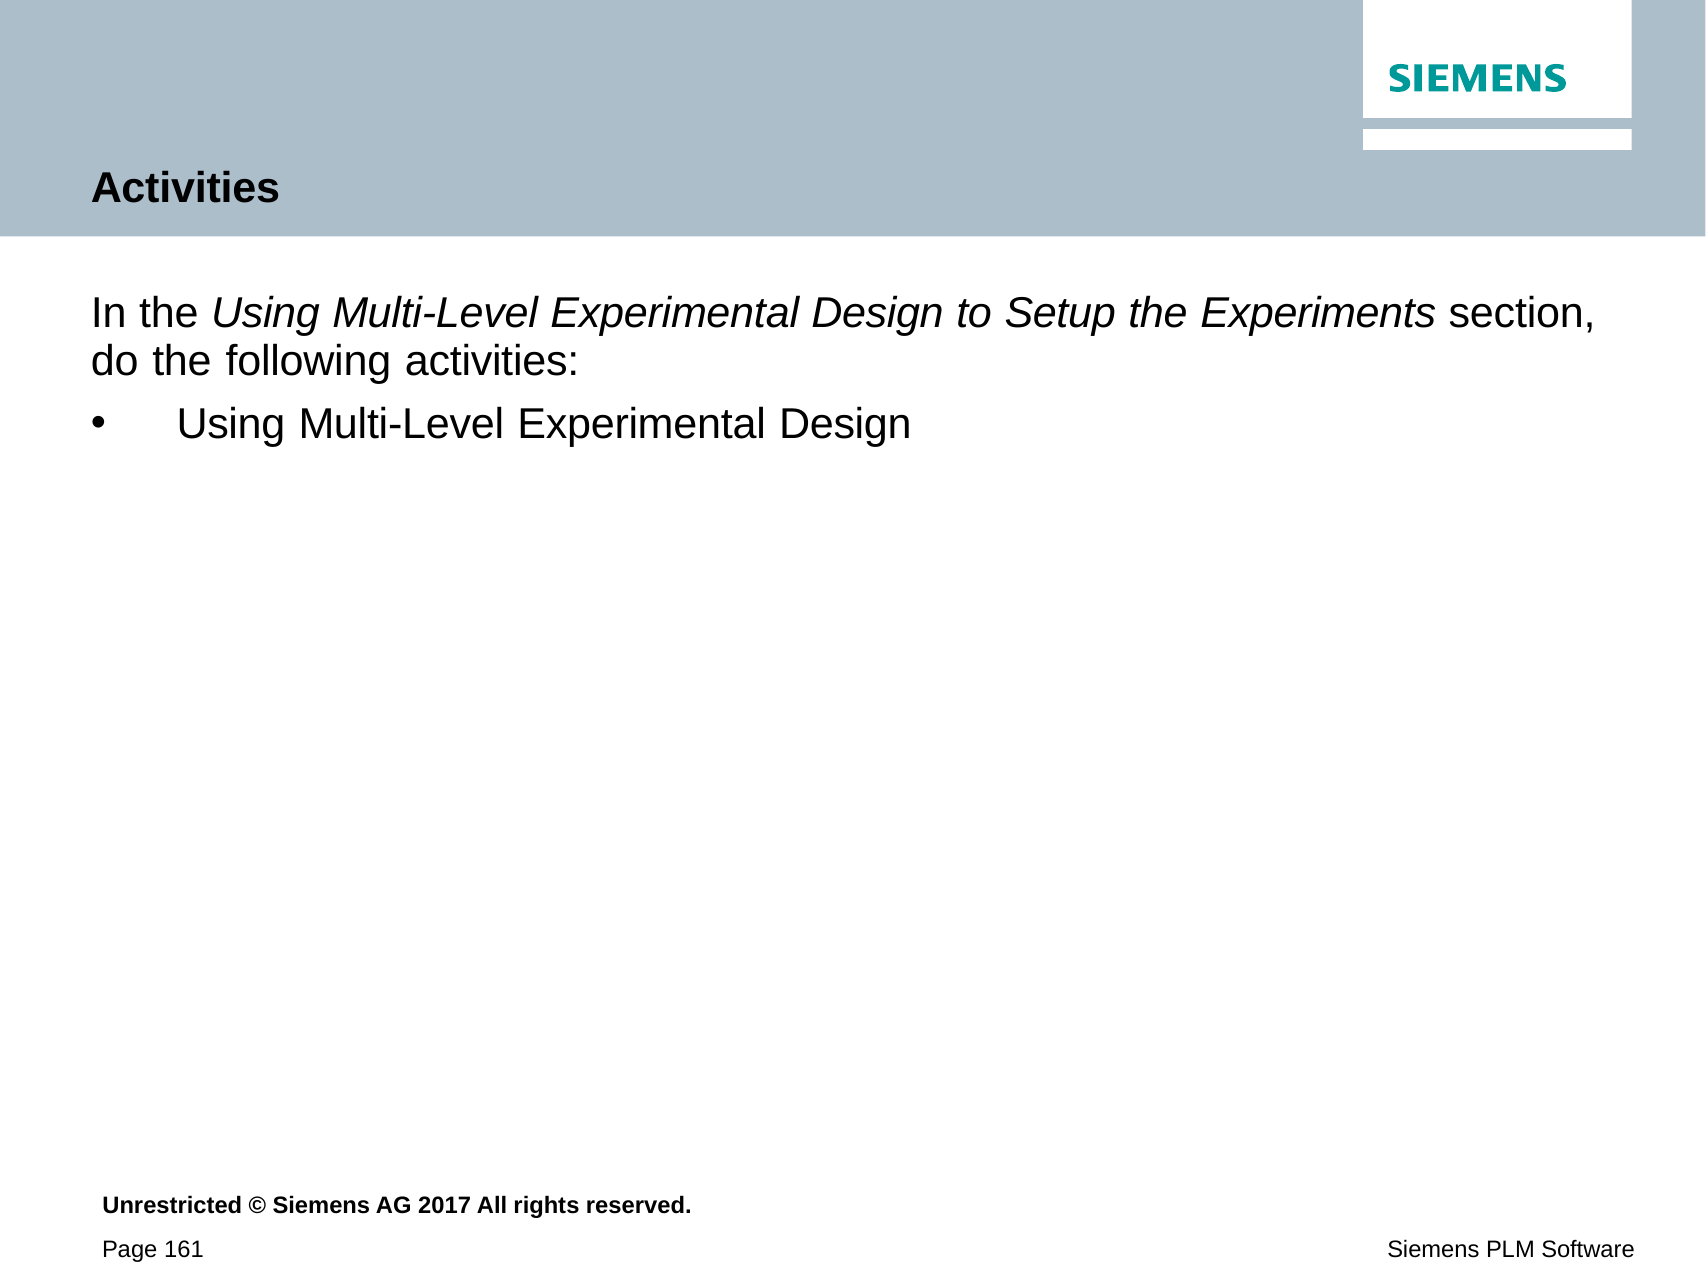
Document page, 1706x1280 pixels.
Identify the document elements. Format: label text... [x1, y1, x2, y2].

text_box Activities In the Using Multi-Level Experimental Design to Setup the Experiments section, do the following activities: Using Multi-Level Experimental Design [88, 159, 1611, 448]
